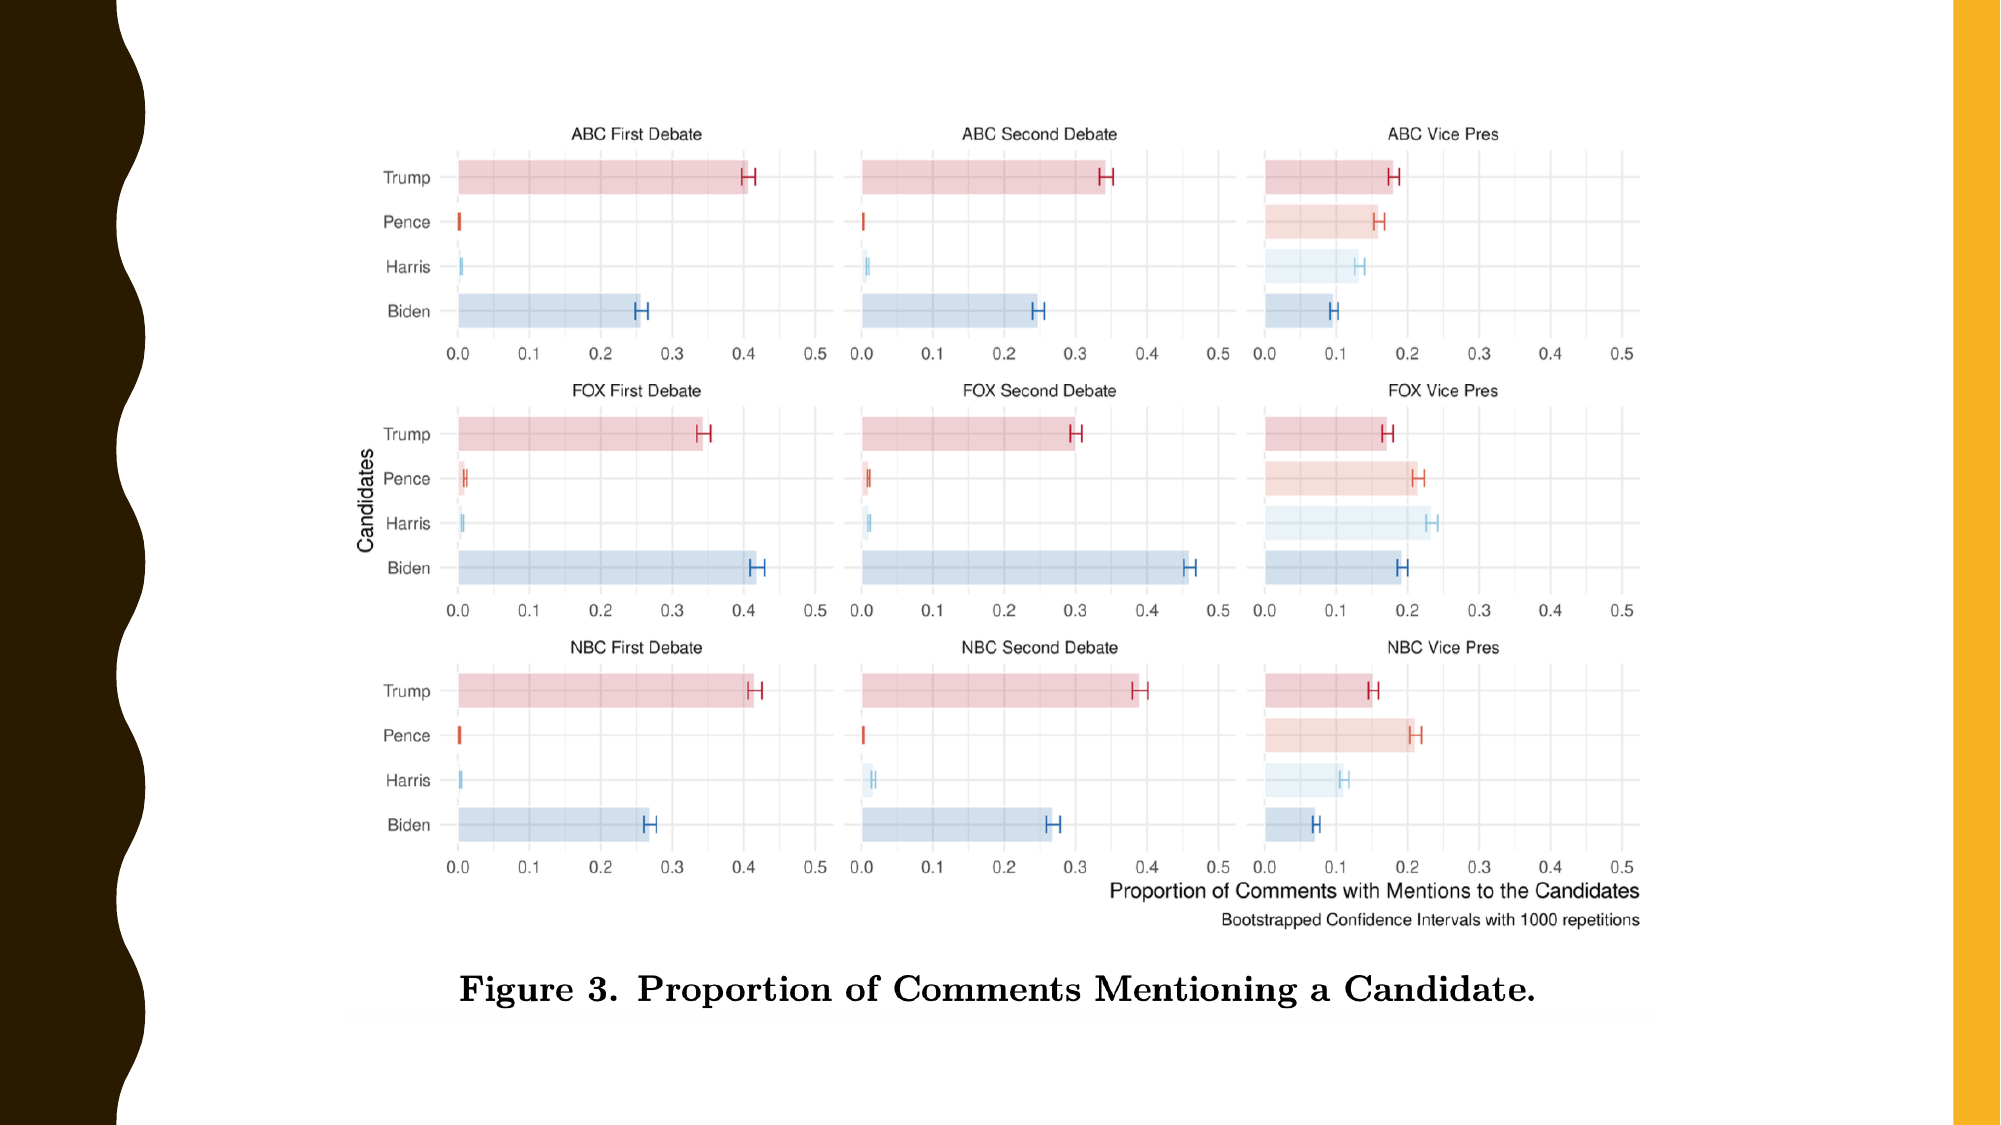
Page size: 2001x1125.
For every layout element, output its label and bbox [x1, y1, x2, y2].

picture [342, 105, 1658, 1020]
